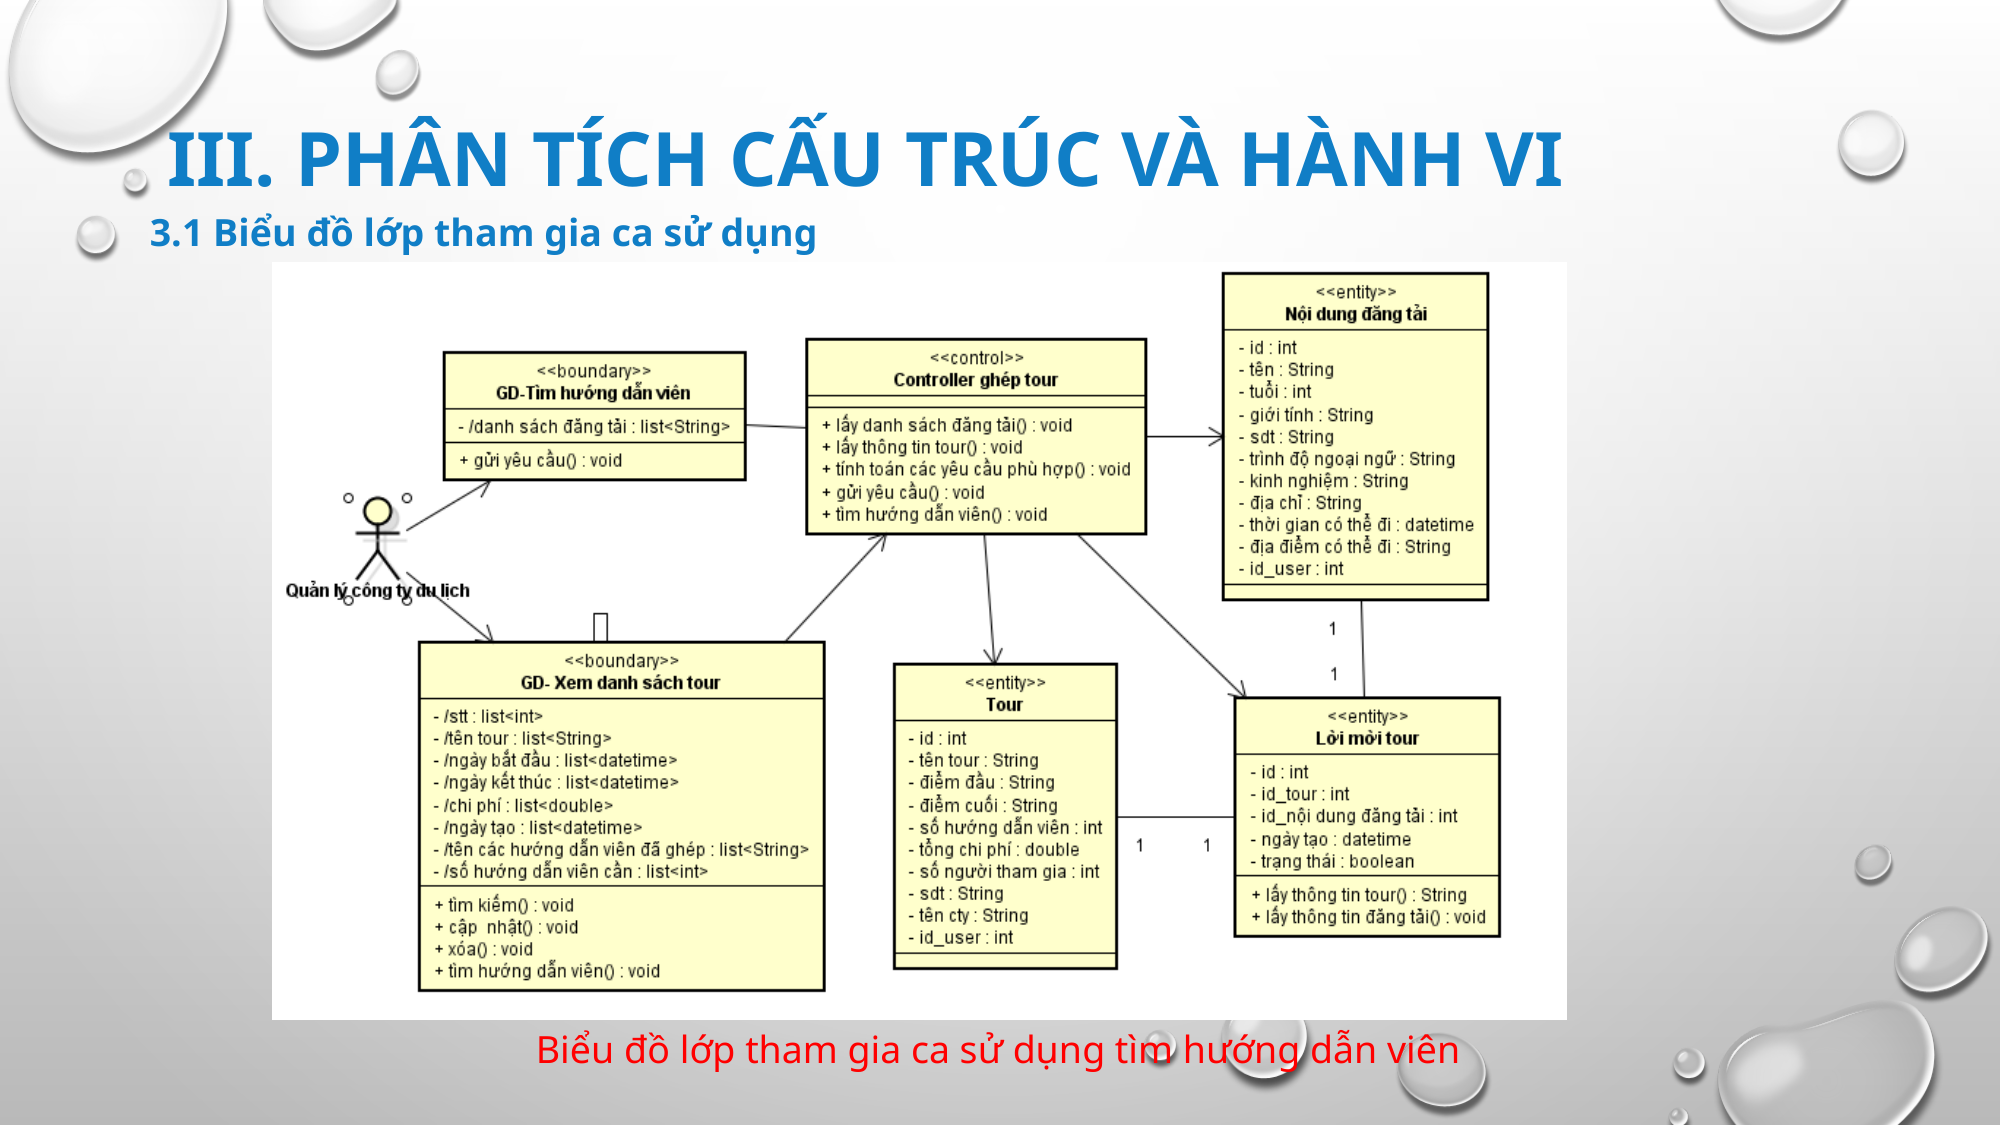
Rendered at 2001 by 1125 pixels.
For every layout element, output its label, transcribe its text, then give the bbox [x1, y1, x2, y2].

text_box Biểu đồ lớp tham gia ca sử dụng tìm hướng dẫn viên [520, 1029, 1484, 1079]
picture [0, 0, 2000, 1125]
text_box 3.1 Biểu đồ lớp tham gia ca sử dụng [134, 201, 1183, 262]
title III. Phân tích cấu trúc và hành vi [152, 31, 1853, 294]
